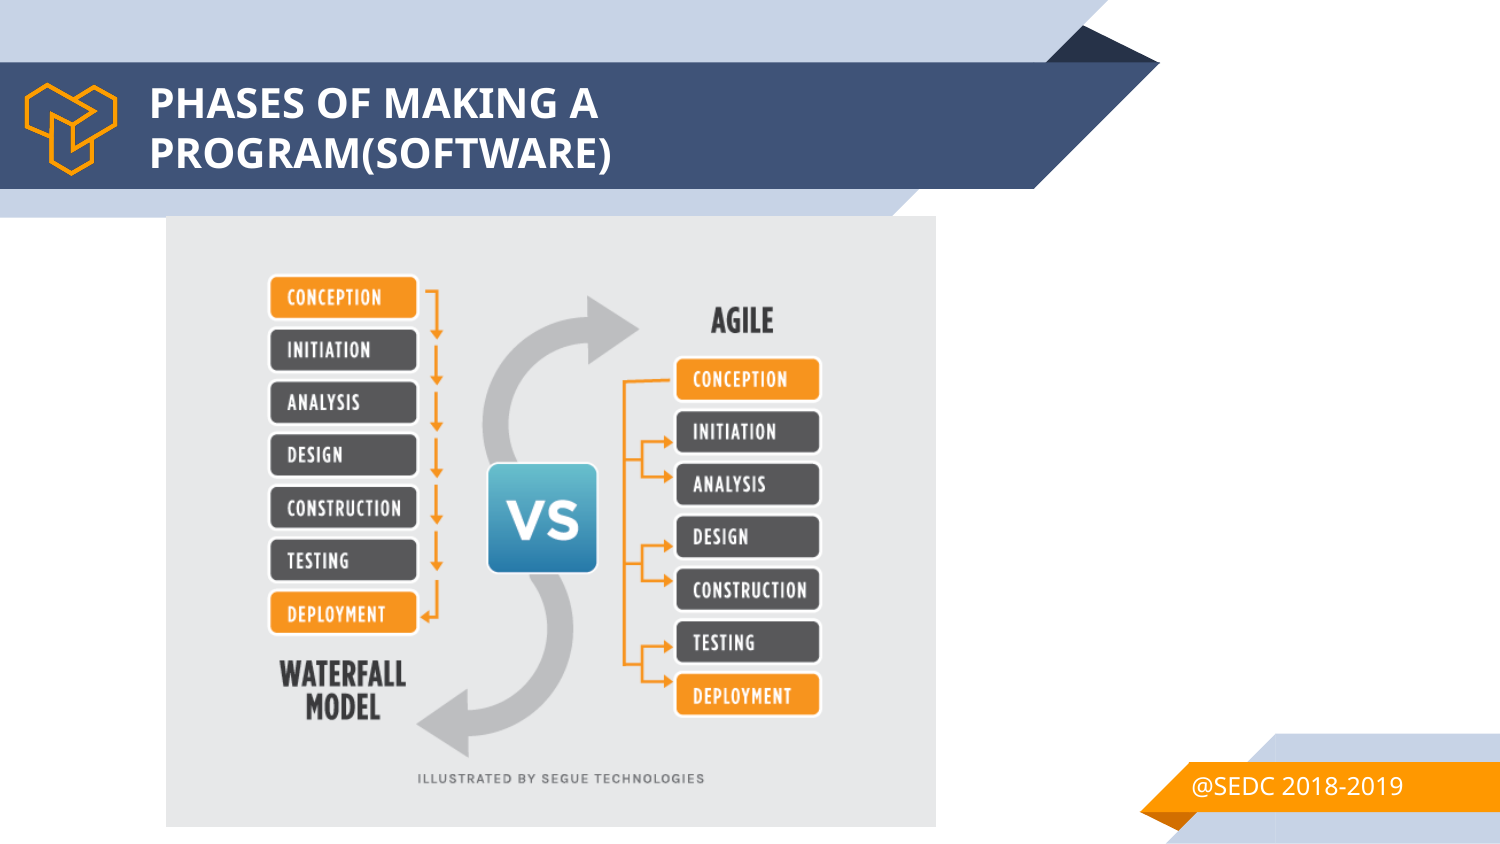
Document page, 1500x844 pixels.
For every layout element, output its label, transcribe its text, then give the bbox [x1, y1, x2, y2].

picture [21, 77, 121, 177]
text_box @SEDC 2018-2019 [1176, 755, 1445, 839]
title PHASES OF MAKING A PROGRAM(SOFTWARE) [133, 64, 1017, 190]
picture [166, 215, 936, 827]
slide_number [1445, 760, 1494, 813]
